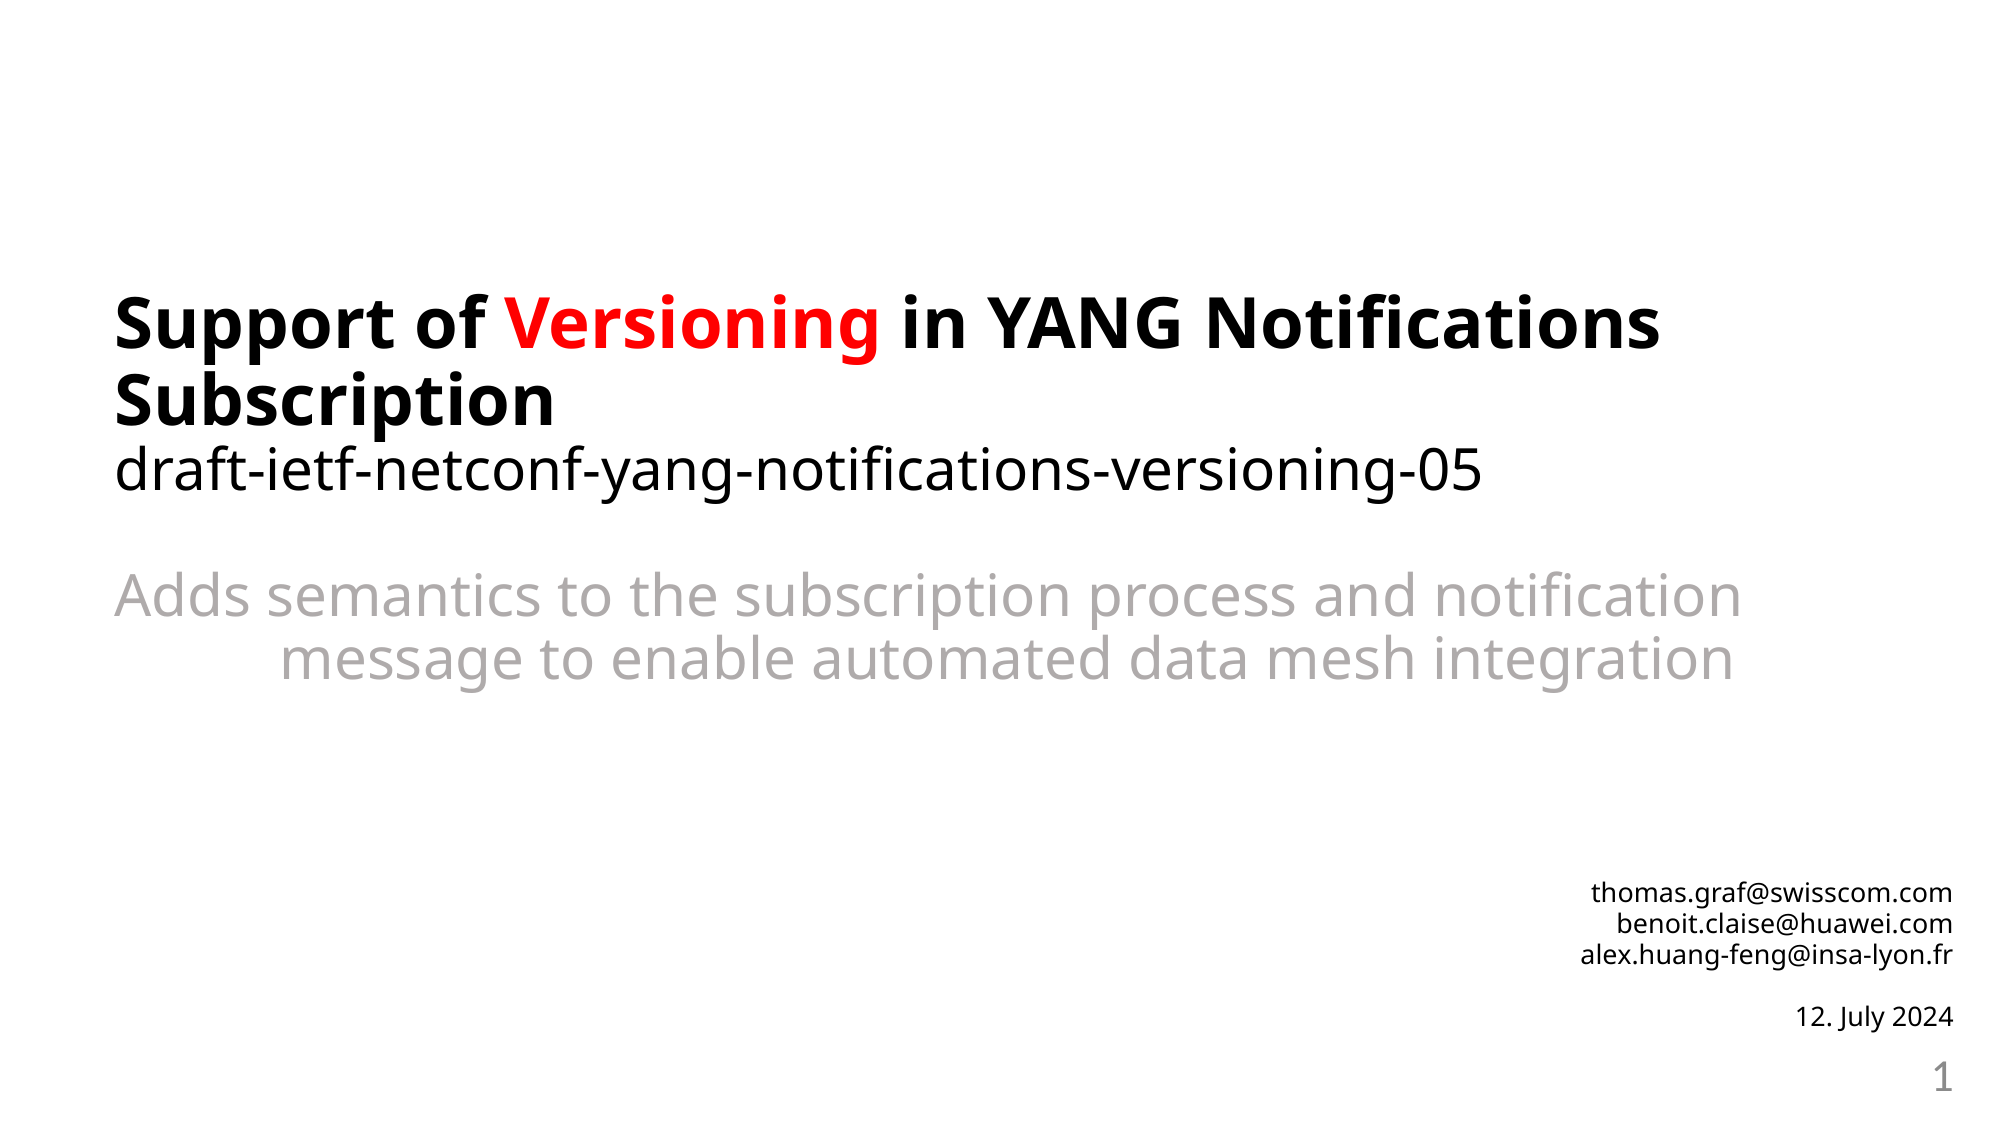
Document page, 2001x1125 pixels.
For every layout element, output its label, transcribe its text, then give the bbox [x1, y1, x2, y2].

text_box Support of Versioning in YANG Notifications Subscription draft-ietf-netconf-yang-notifications-versioning-05 Adds semantics to the subscription process and notification message to enable automated data mesh integration [99, 224, 1969, 756]
text_box thomas.graf@swisscom.com benoit.claise@huawei.com alex.huang-feng@insa-lyon.fr 12. July 2024 [137, 871, 1969, 1044]
slide_number 1 [1900, 1044, 1969, 1104]
